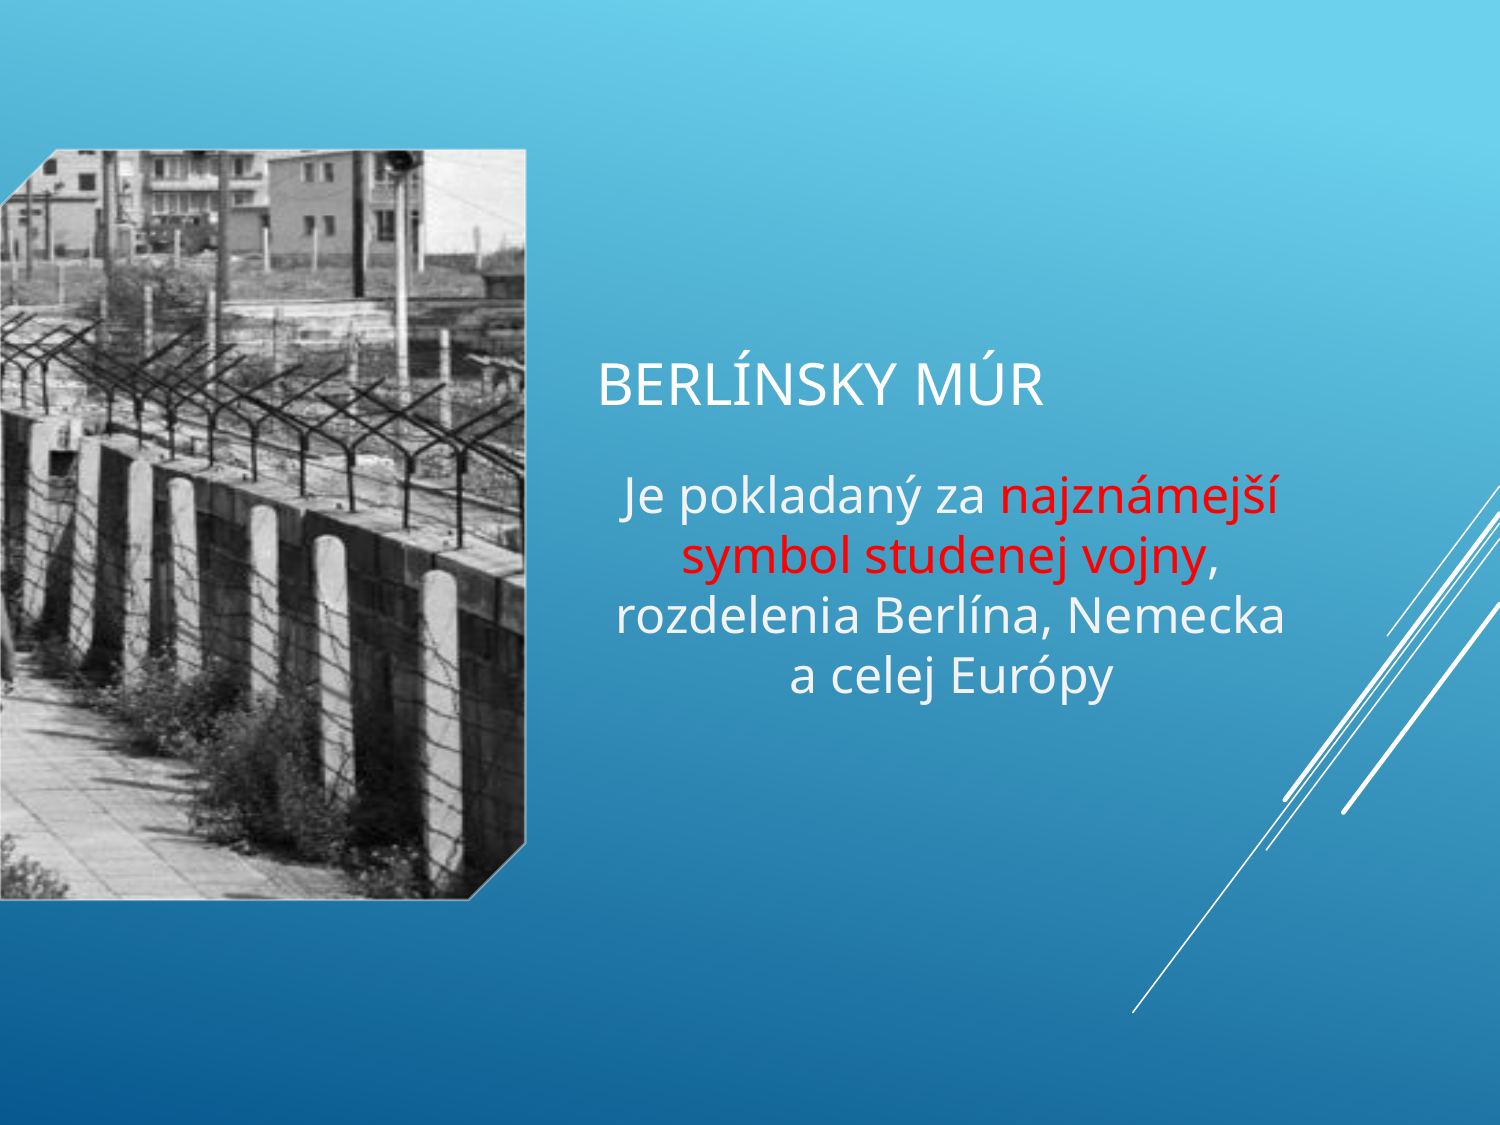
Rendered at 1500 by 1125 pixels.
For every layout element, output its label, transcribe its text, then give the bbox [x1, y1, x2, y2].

list Je pokladaný za najznámejší symbol studenej vojny, rozdelenia Berlína, Nemecka a celej Európy [581, 455, 1322, 792]
title Berlínsky múr [581, 237, 1322, 425]
picture [0, 149, 526, 901]
